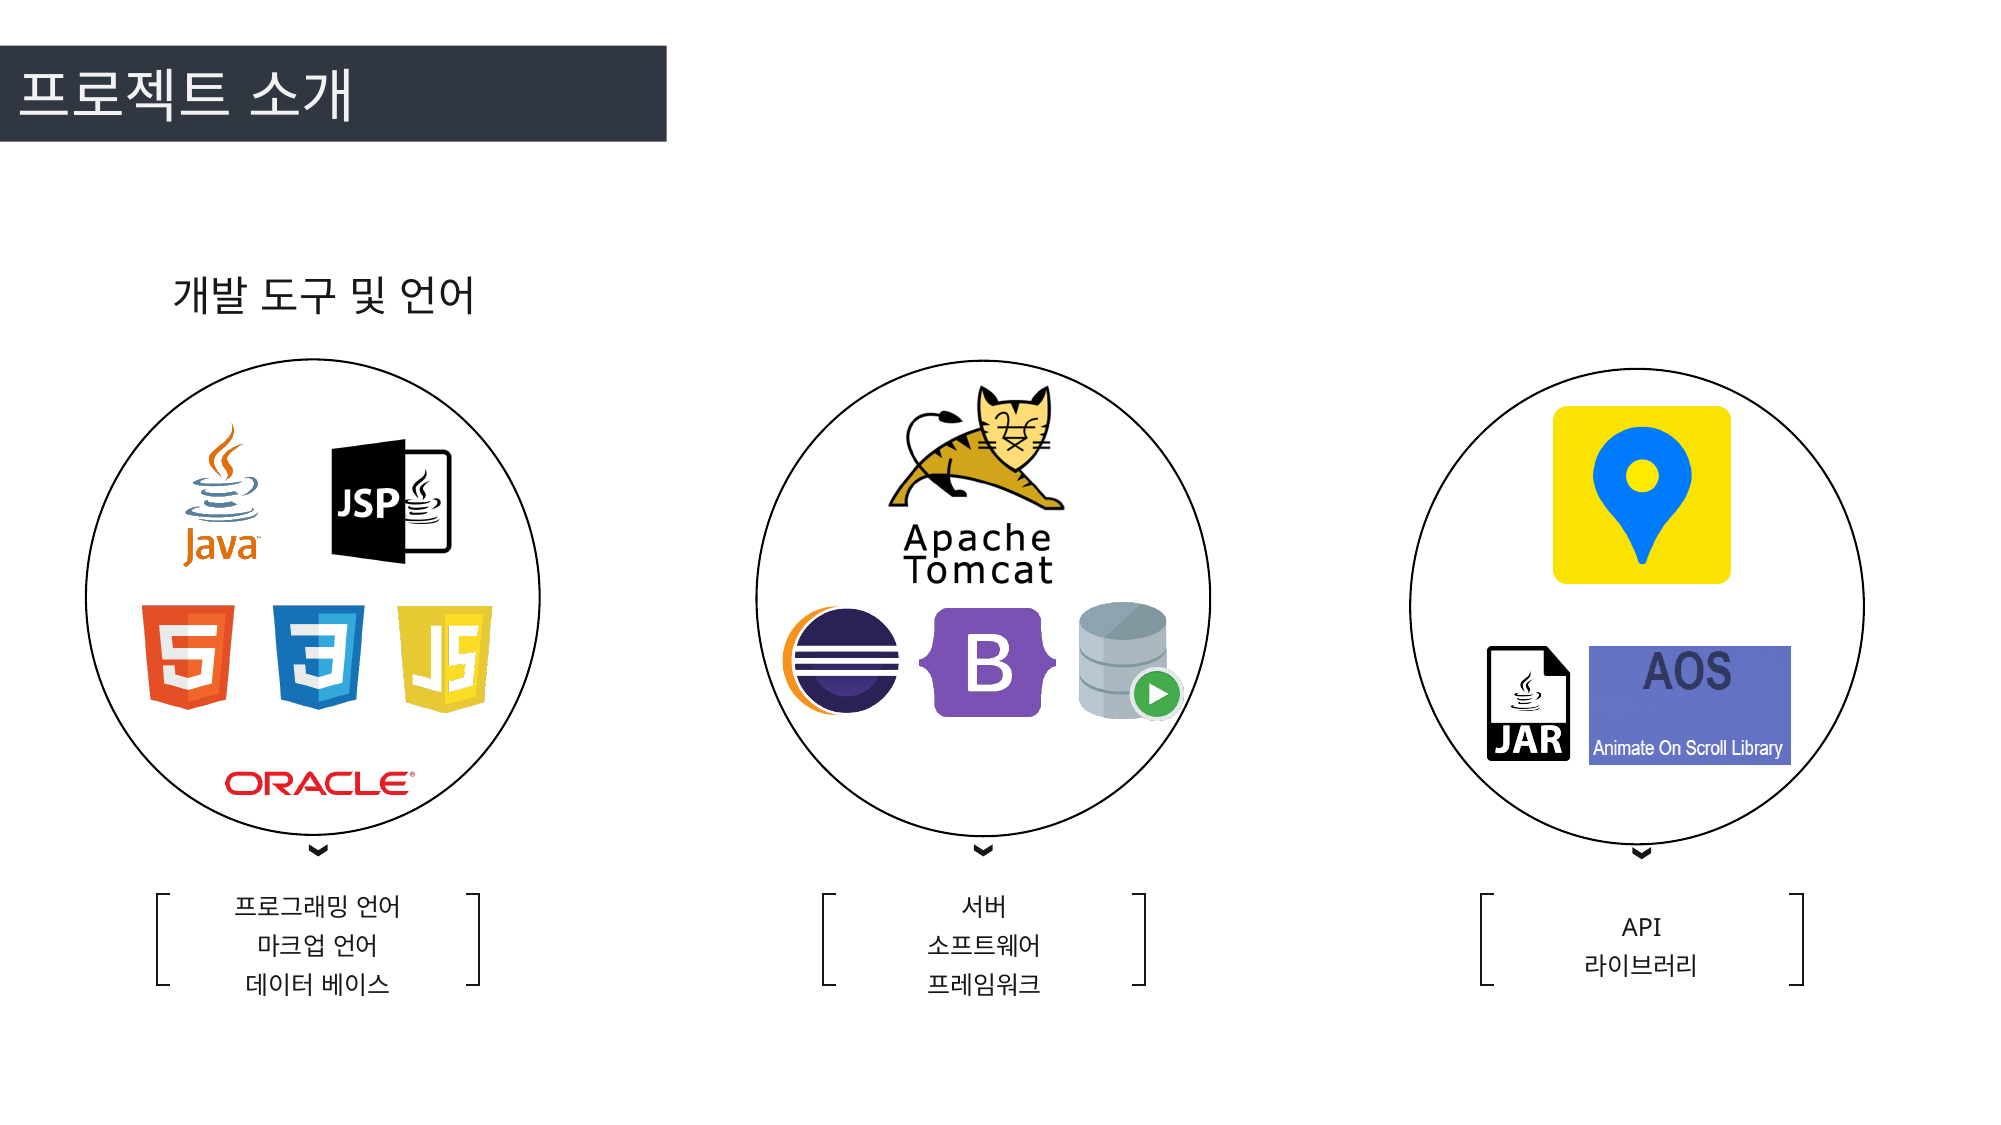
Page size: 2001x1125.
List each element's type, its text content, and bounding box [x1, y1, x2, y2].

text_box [1410, 368, 1864, 990]
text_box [85, 359, 540, 1009]
picture [1589, 646, 1791, 765]
text_box 프로젝트 소개 [0, 45, 668, 143]
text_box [739, 360, 1211, 1009]
text_box 개발 도구 및 언어 [157, 262, 510, 327]
